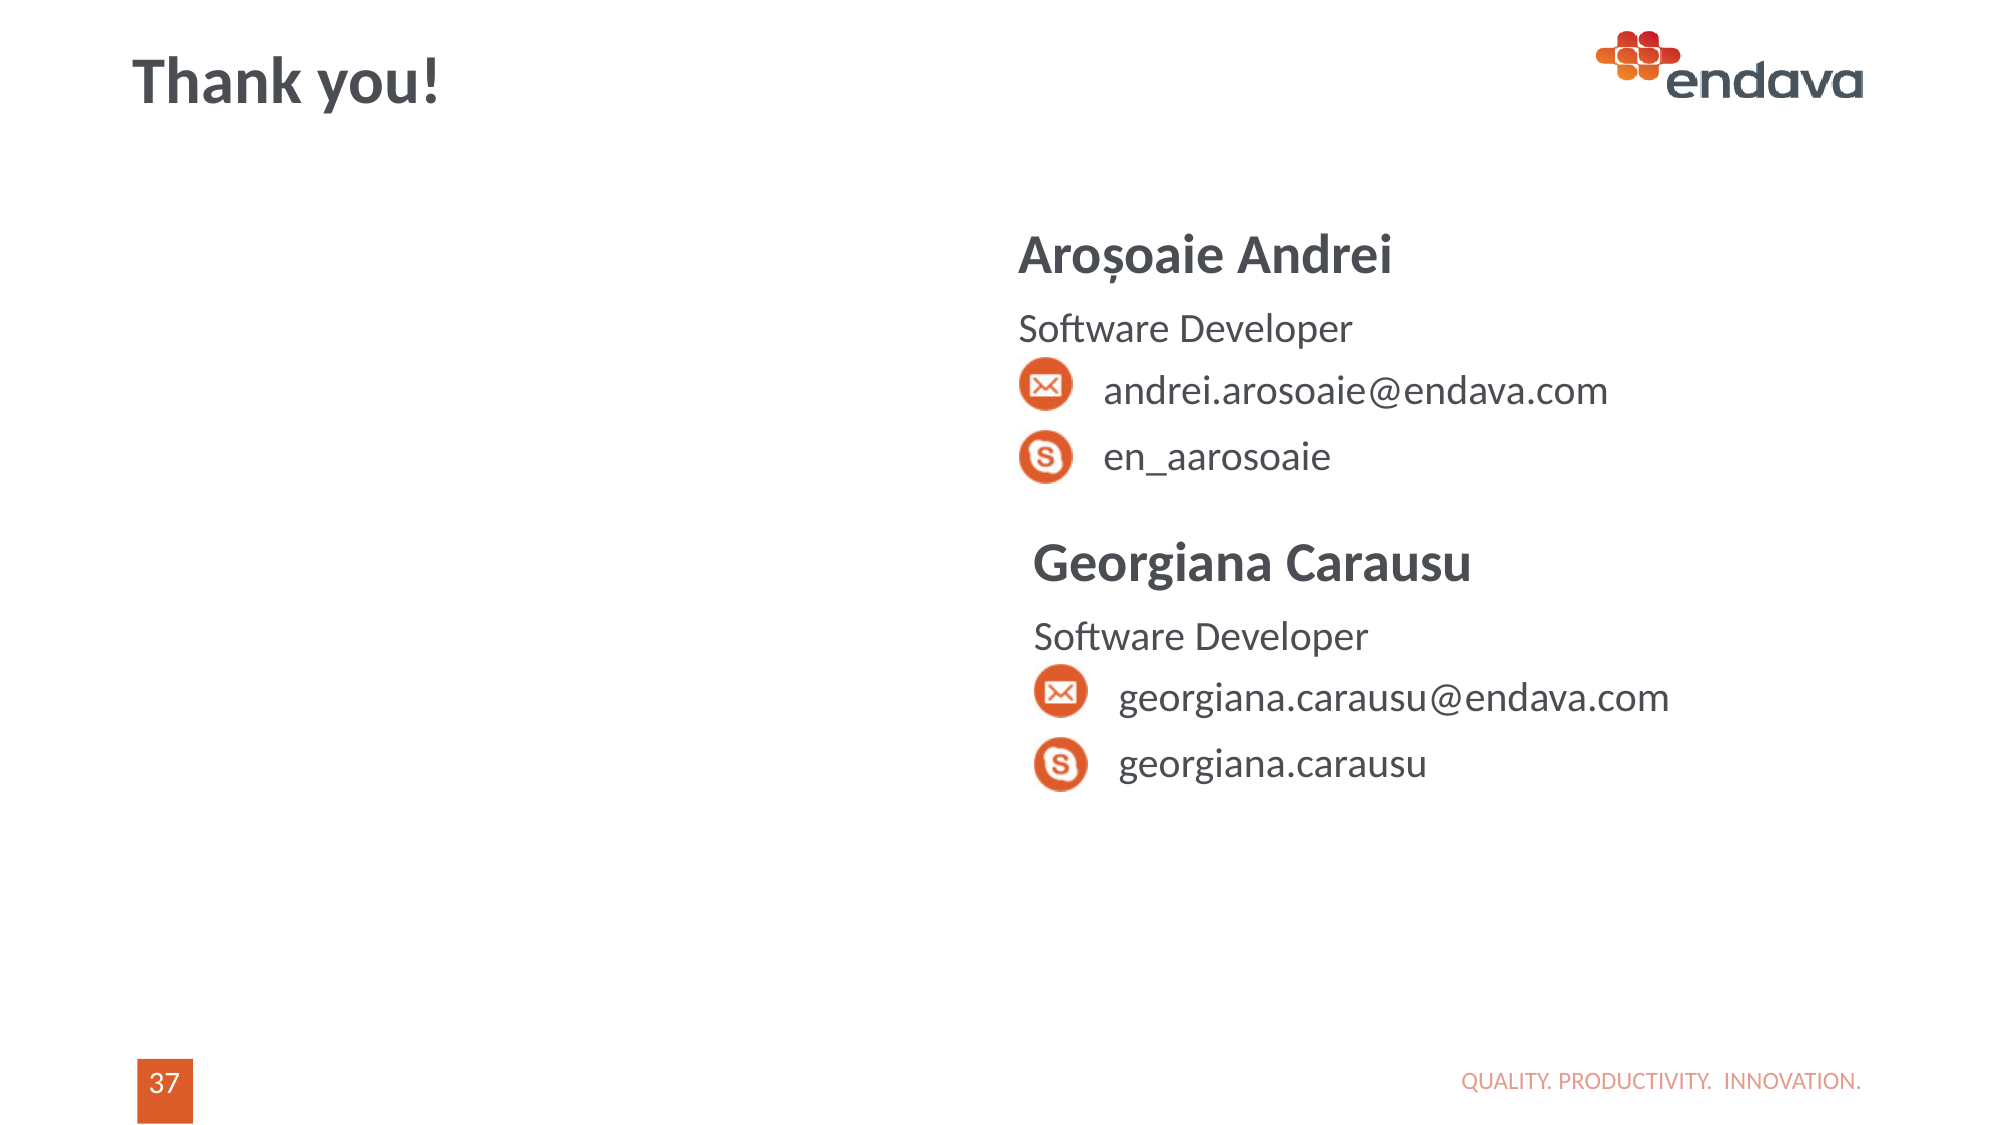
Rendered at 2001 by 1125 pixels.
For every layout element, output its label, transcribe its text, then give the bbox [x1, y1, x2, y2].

picture [1019, 357, 1073, 411]
title Thank you! [132, 38, 1530, 218]
picture [1596, 31, 1863, 98]
picture [1034, 664, 1088, 719]
picture [1019, 430, 1073, 484]
text_box Georgiana Carausu Software Developer [1019, 525, 1692, 693]
text_box georgiana.carausu@endava.com georgiana.carausu [1104, 667, 1692, 902]
text_box Aroșoaie Andrei Software Developer [1003, 217, 1677, 385]
slide_number QUALITY. PRODUCTIVITY. INNOVATION. [1252, 1049, 1863, 1110]
picture [1034, 737, 1088, 792]
text_box andrei.arosoaie@endava.com en_aarosoaie [1088, 360, 1677, 525]
